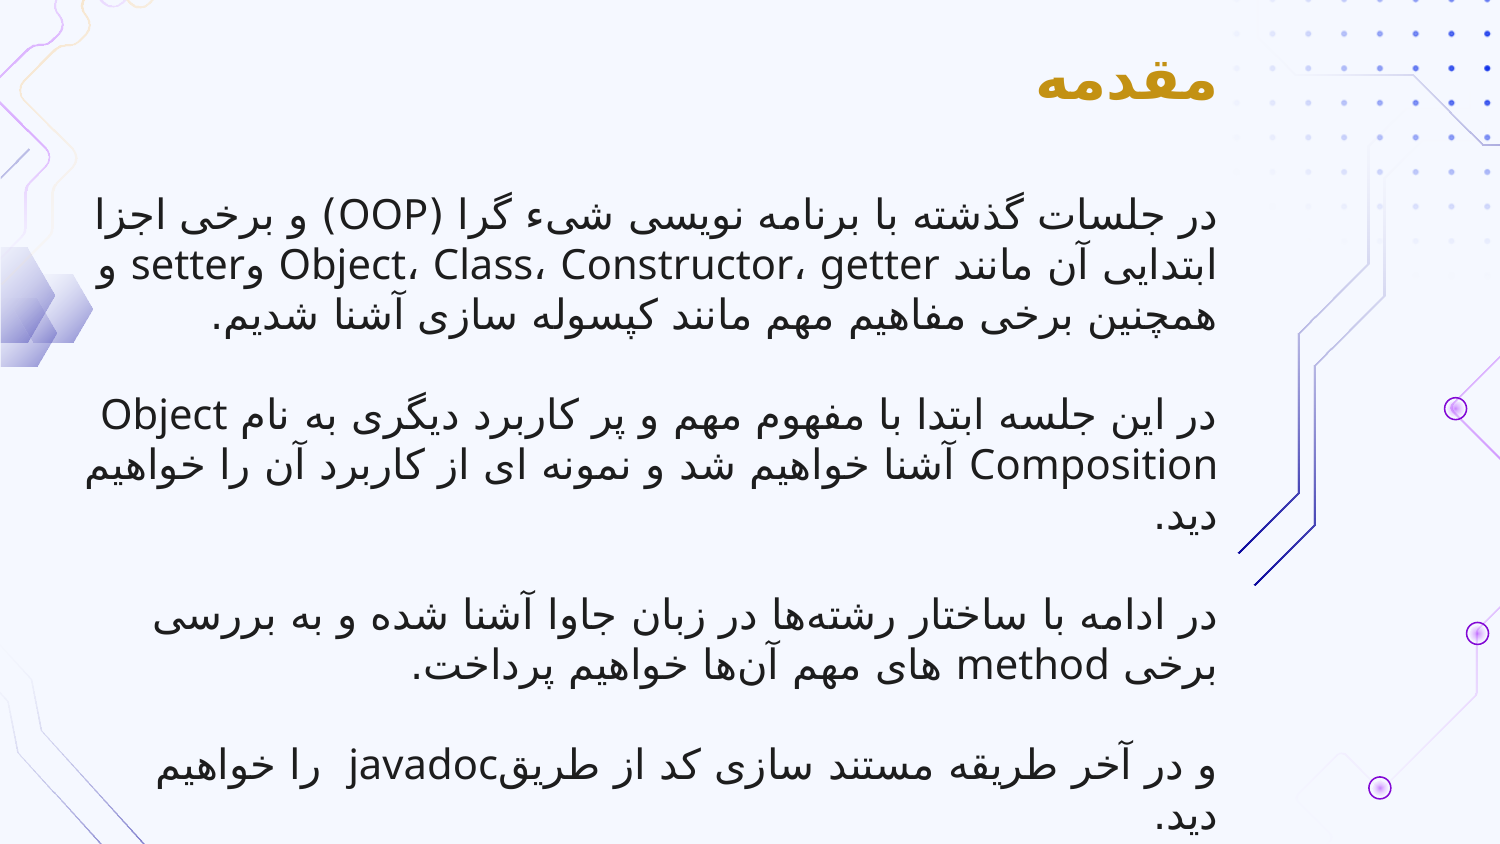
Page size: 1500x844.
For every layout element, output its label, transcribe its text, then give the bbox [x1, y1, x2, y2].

picture [1208, 0, 1500, 280]
title مقدمه [192, 26, 1234, 120]
list در جلسات گذشته با برنامه نویسی شیء گرا (OOP) و برخی اجزا ابتدایی آن مانند Object، Class، Constructor، getter وsetter و همچنین برخی مفاهیم مهم مانند کپسوله سازی آشنا شدیم. در این جلسه ابتدا با مفهوم مهم و پر کاربرد دیگری به نام Object Composition آشنا خواهیم شد و نمونه ای از کاربرد آن را خواهیم دید. در ادامه با ساختار رشته‌ها در زبان جاوا آشنا شده و به بررسی برخی method ‌های مهم آن‌ها خواهیم پرداخت. و در آخر طریقه مستند سازی کد از طریقjavadoc را خواهیم دید. [64, 172, 1234, 755]
